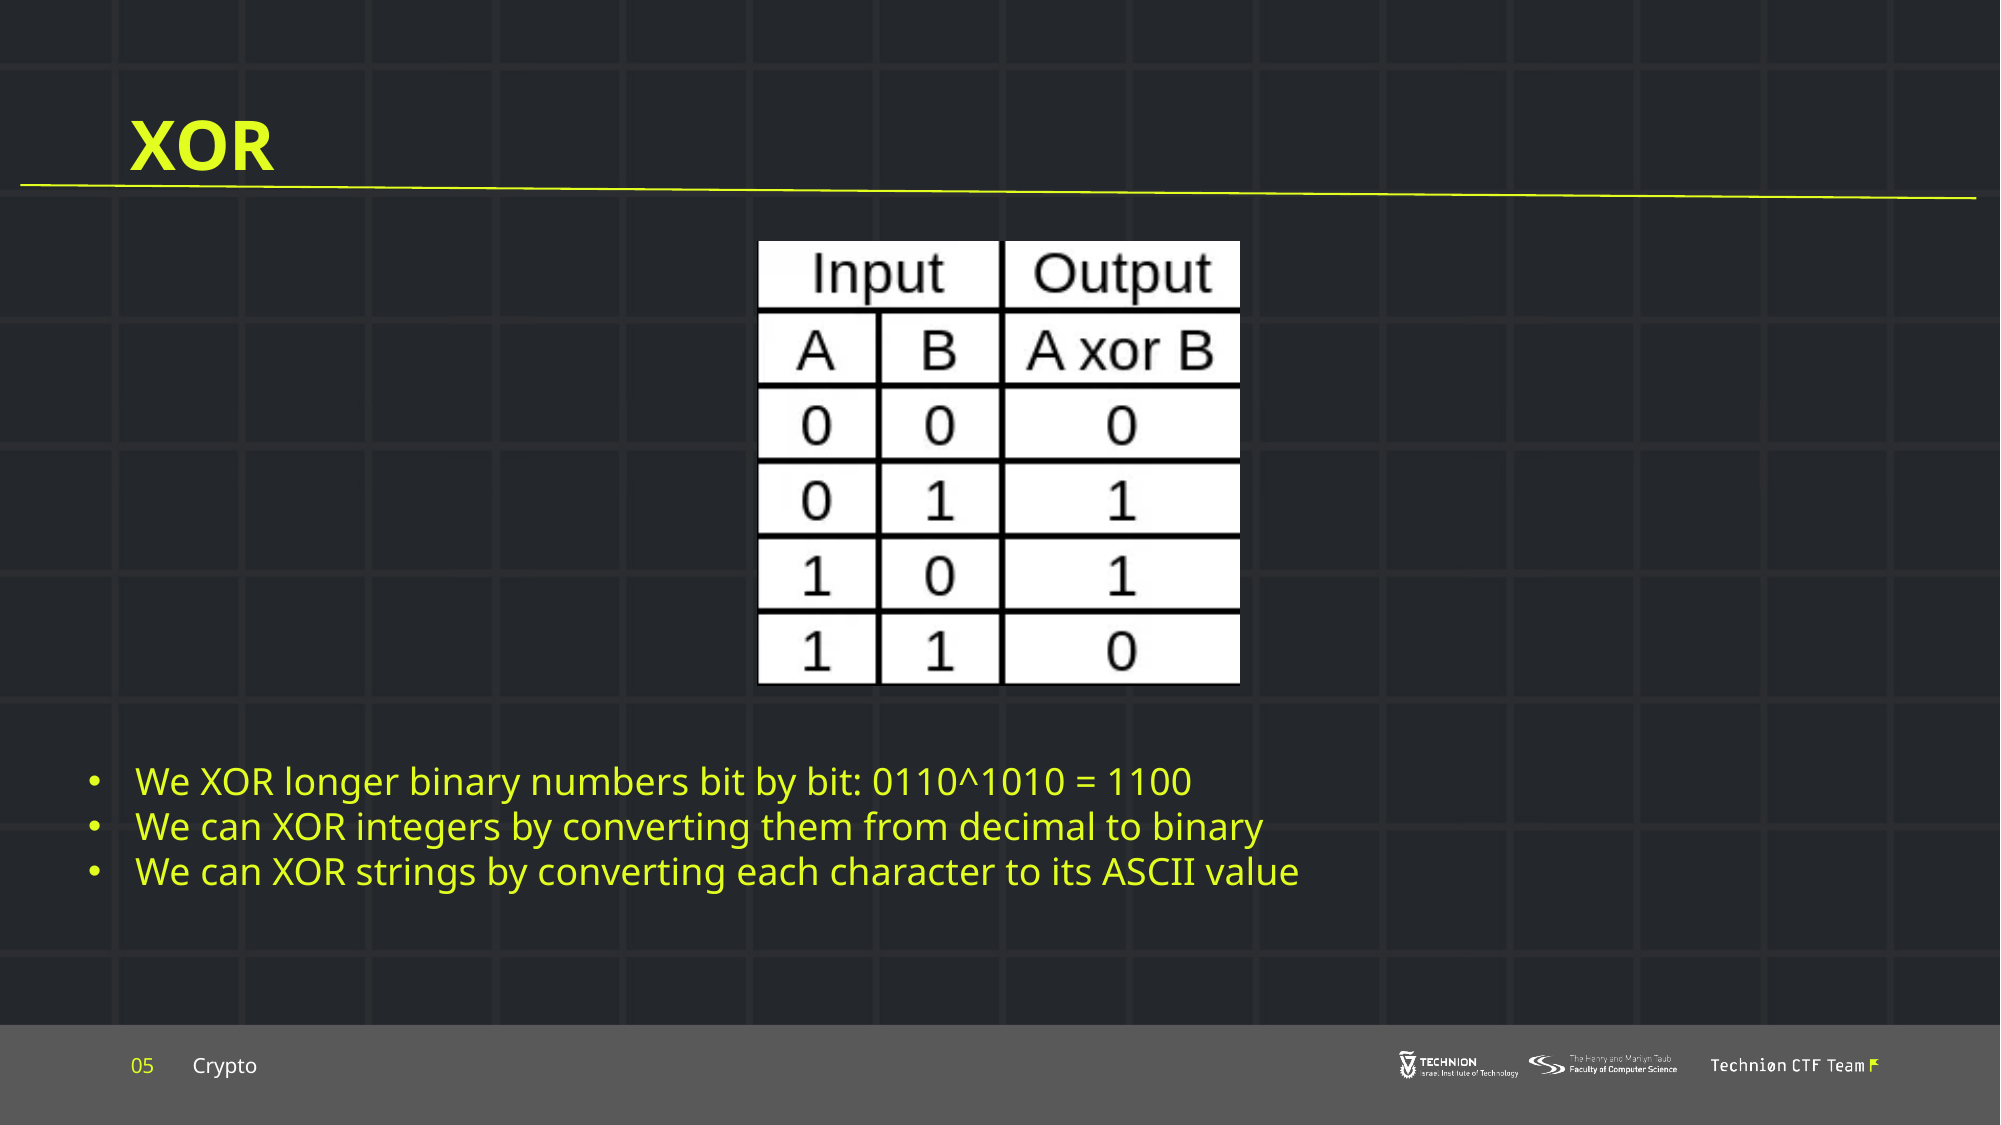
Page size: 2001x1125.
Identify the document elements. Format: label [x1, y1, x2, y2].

text_box [19, 184, 1977, 199]
picture [0, 0, 2000, 1125]
